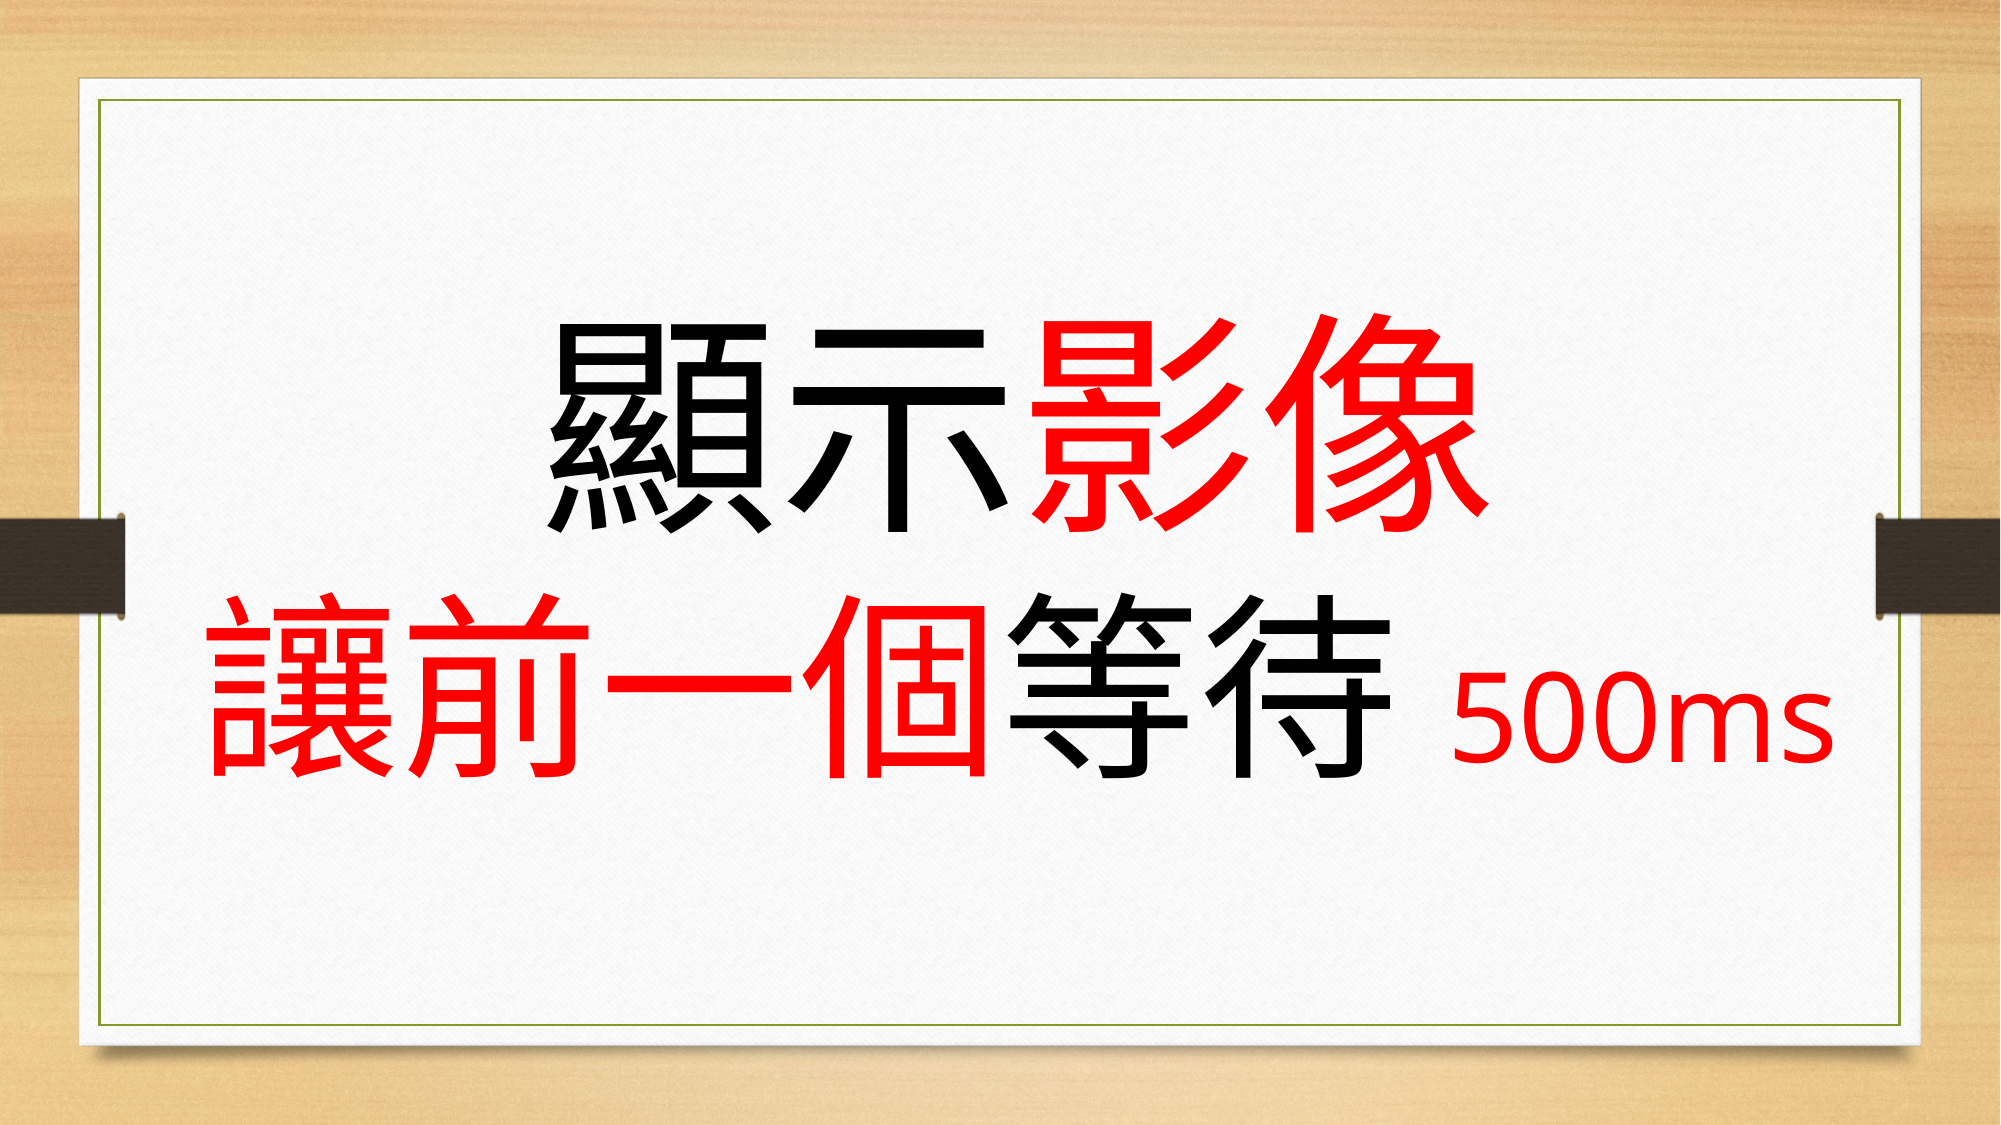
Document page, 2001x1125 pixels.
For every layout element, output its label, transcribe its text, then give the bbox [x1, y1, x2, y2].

picture [0, 0, 2001, 1125]
title 顯示影像 讓前一個等待500ms [164, 121, 1874, 956]
